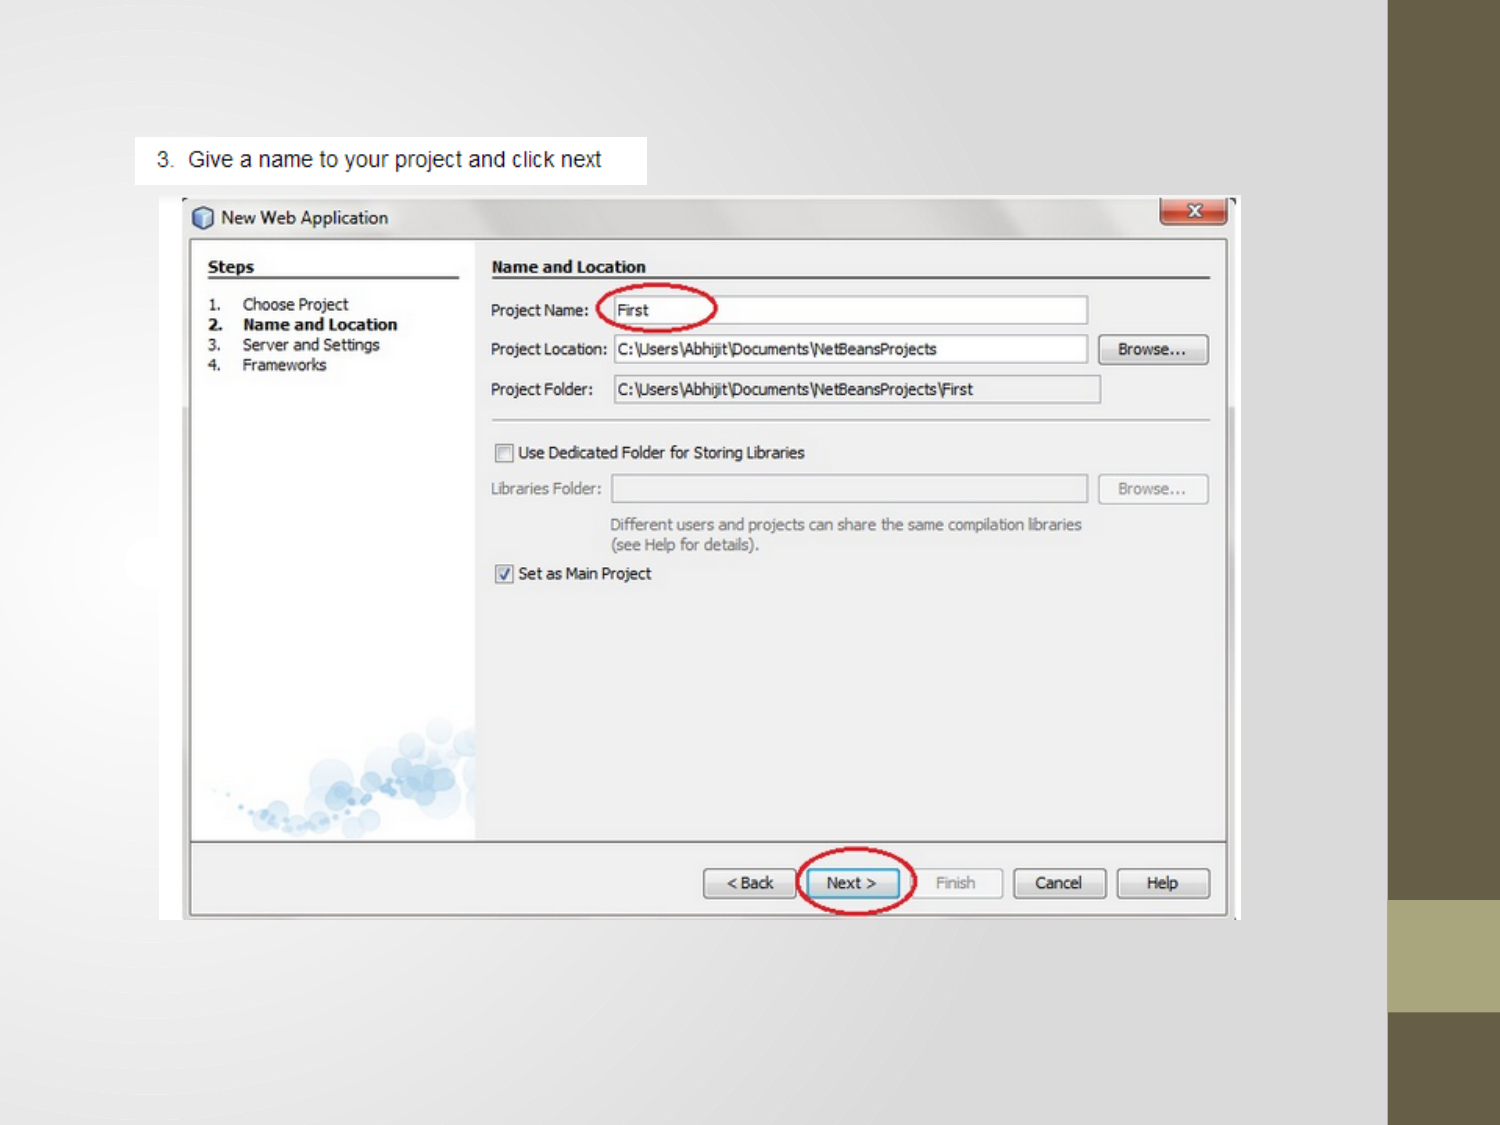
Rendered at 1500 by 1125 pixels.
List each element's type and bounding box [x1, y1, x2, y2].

picture [158, 195, 1242, 920]
picture [135, 136, 648, 185]
